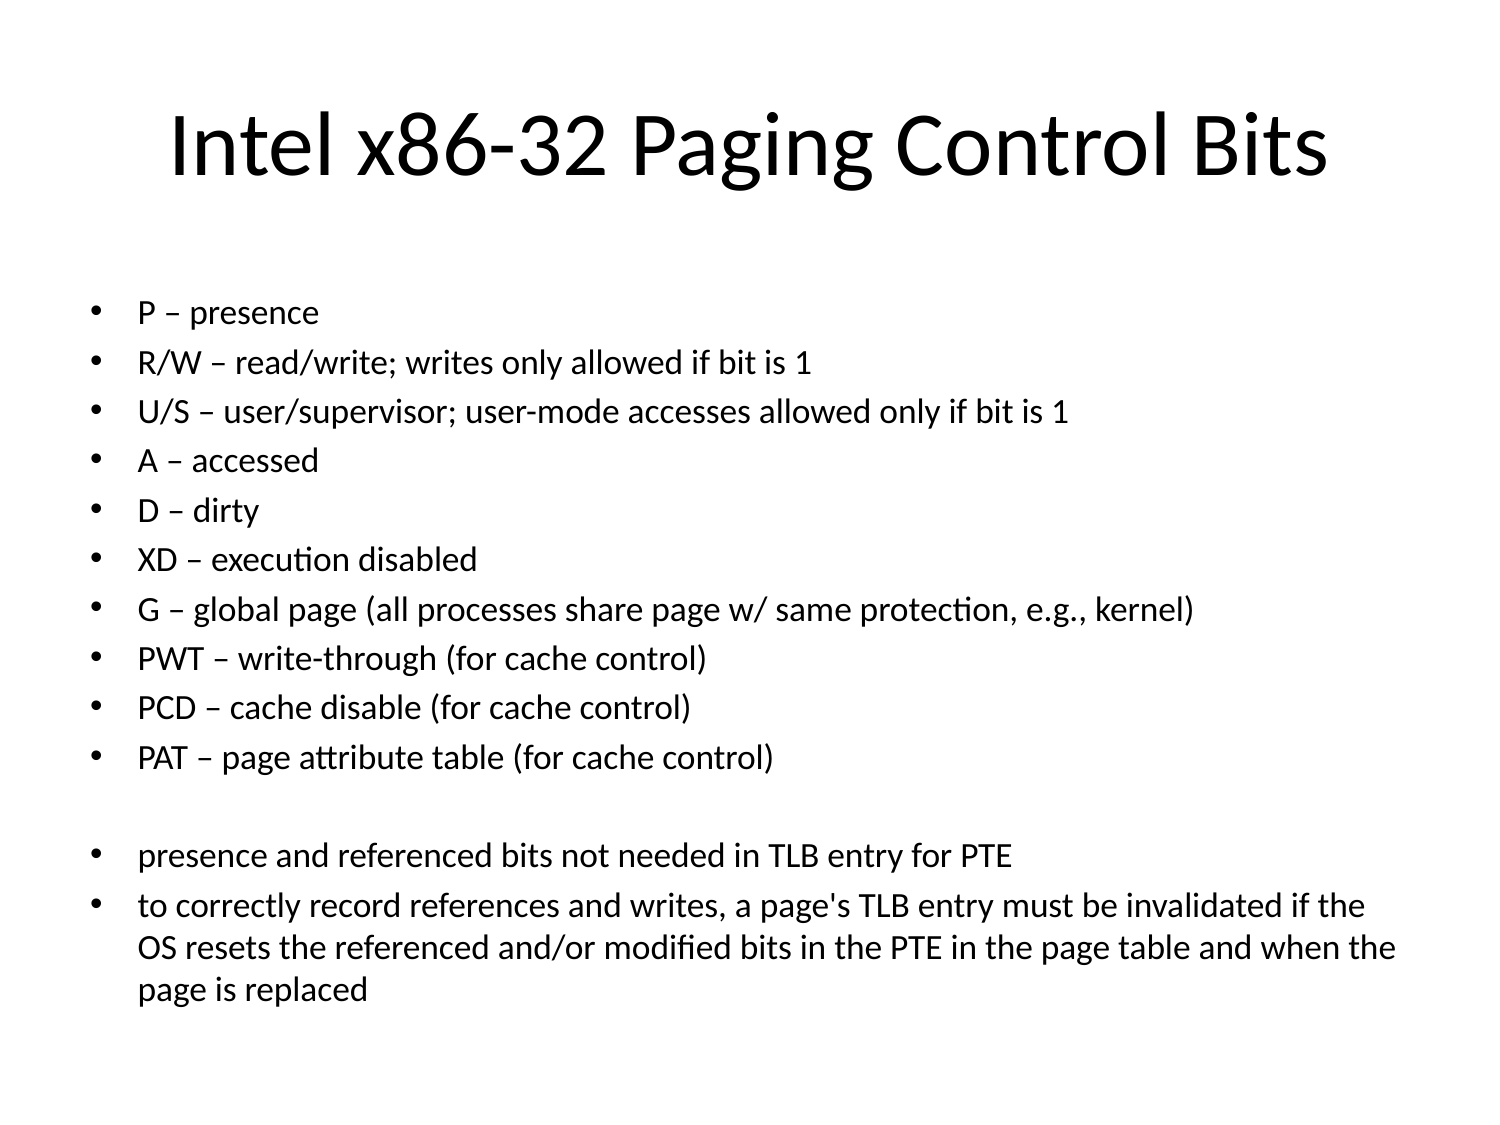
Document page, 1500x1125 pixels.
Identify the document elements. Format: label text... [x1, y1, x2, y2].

title Intel x86-32 Paging Control Bits [75, 45, 1425, 232]
list P – presence R/W – read/write; writes only allowed if bit is 1 U/S – user/supervisor; user-mode accesses allowed only if bit is 1 A – accessed D – dirty XD – execution disabled G – global page (all processes share page w/ same protection, e.g., kernel) PWT – write-through (for cache control) PCD – cache disable (for cache control) PAT – page attribute table (for cache control) presence and referenced bits not needed in TLB entry for PTE to correctly record references and writes, a page's TLB entry must be invalidated if the OS resets the referenced and/or modified bits in the PTE in the page table and when the page is replaced [75, 232, 1425, 1031]
